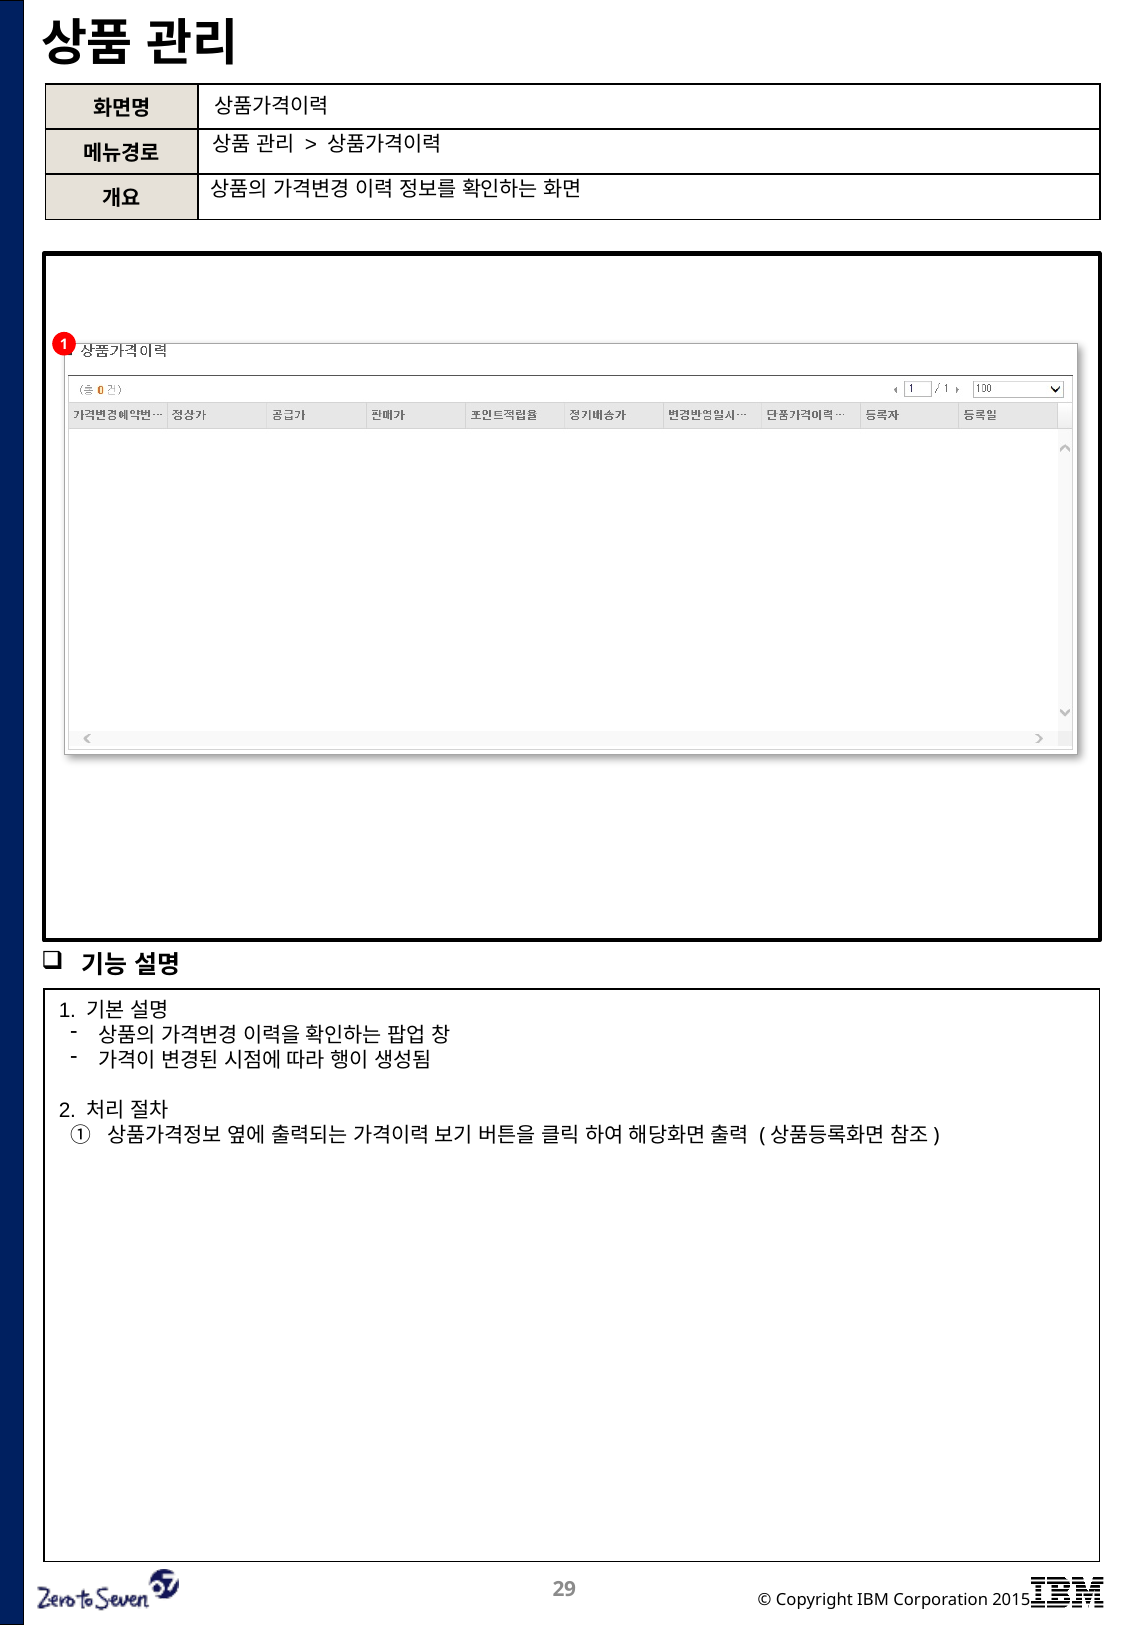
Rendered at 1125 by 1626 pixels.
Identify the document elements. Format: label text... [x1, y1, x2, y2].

text_box 1. 기본 설명 상품의 가격변경 이력을 확인하는 팝업 창 가격이 변경된 시점에 따라 행이 생성됨 2. 처리 절차 상품가격정보 옆에 출력되는 가격이력 보기 버튼을 클릭 하여 해당화면 출력 (상품등록화면 참조) [43, 988, 1100, 1562]
text_box 상품의 가격변경 이력 정보를 확인하는 화면 [196, 167, 932, 208]
text_box 상품 관리 > 상품가격이력 [197, 123, 934, 164]
text_box 기능 설명 [26, 941, 1107, 987]
text_box 상품가격이력 [199, 85, 508, 123]
picture [33, 1569, 179, 1612]
picture [1031, 1577, 1104, 1608]
text_box [42, 251, 1102, 941]
title 상품 관리 [26, 1, 1094, 79]
text_box 1 [50, 329, 78, 357]
picture [63, 343, 1078, 755]
